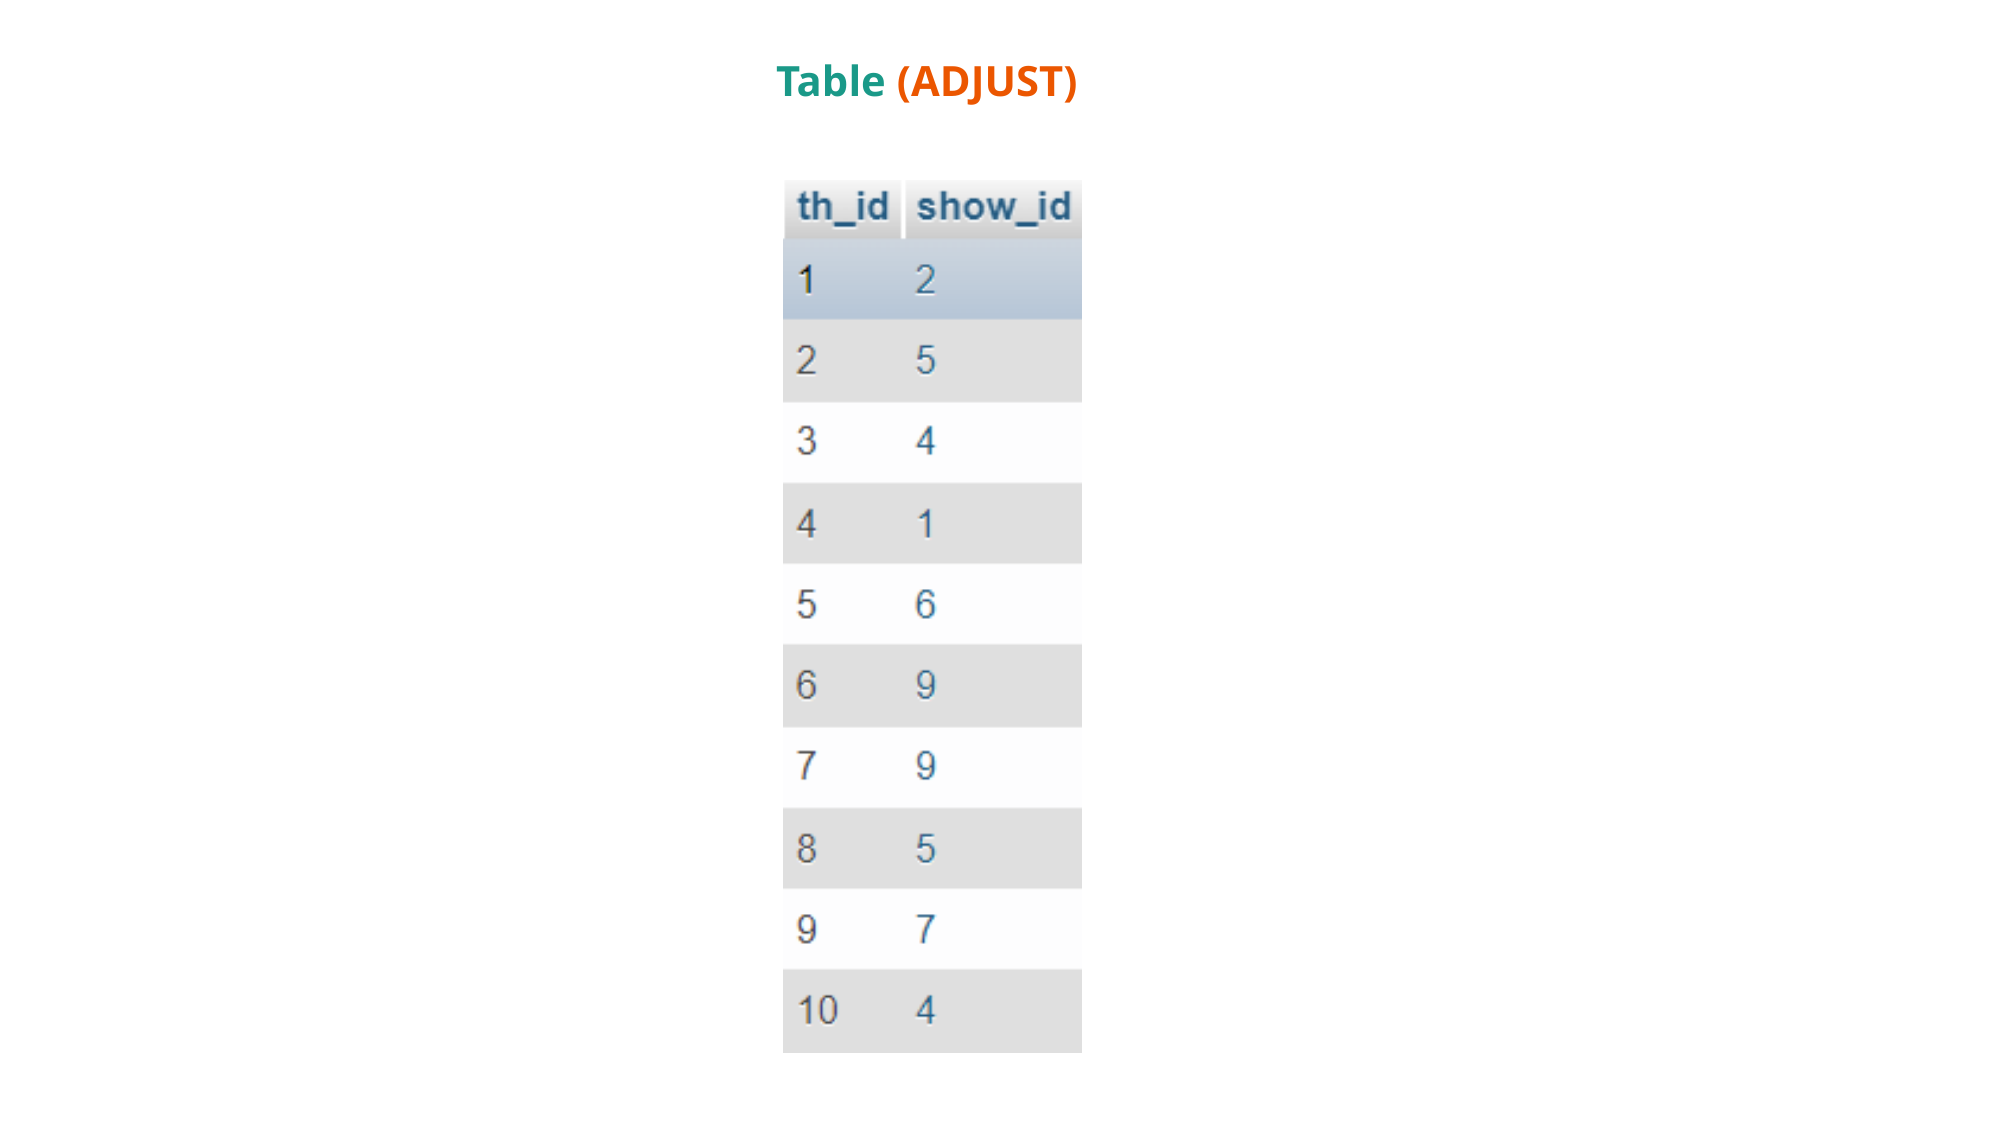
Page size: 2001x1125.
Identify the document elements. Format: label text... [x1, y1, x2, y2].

picture [782, 179, 1083, 1054]
text_box Table (ADJUST) [761, 39, 1104, 120]
